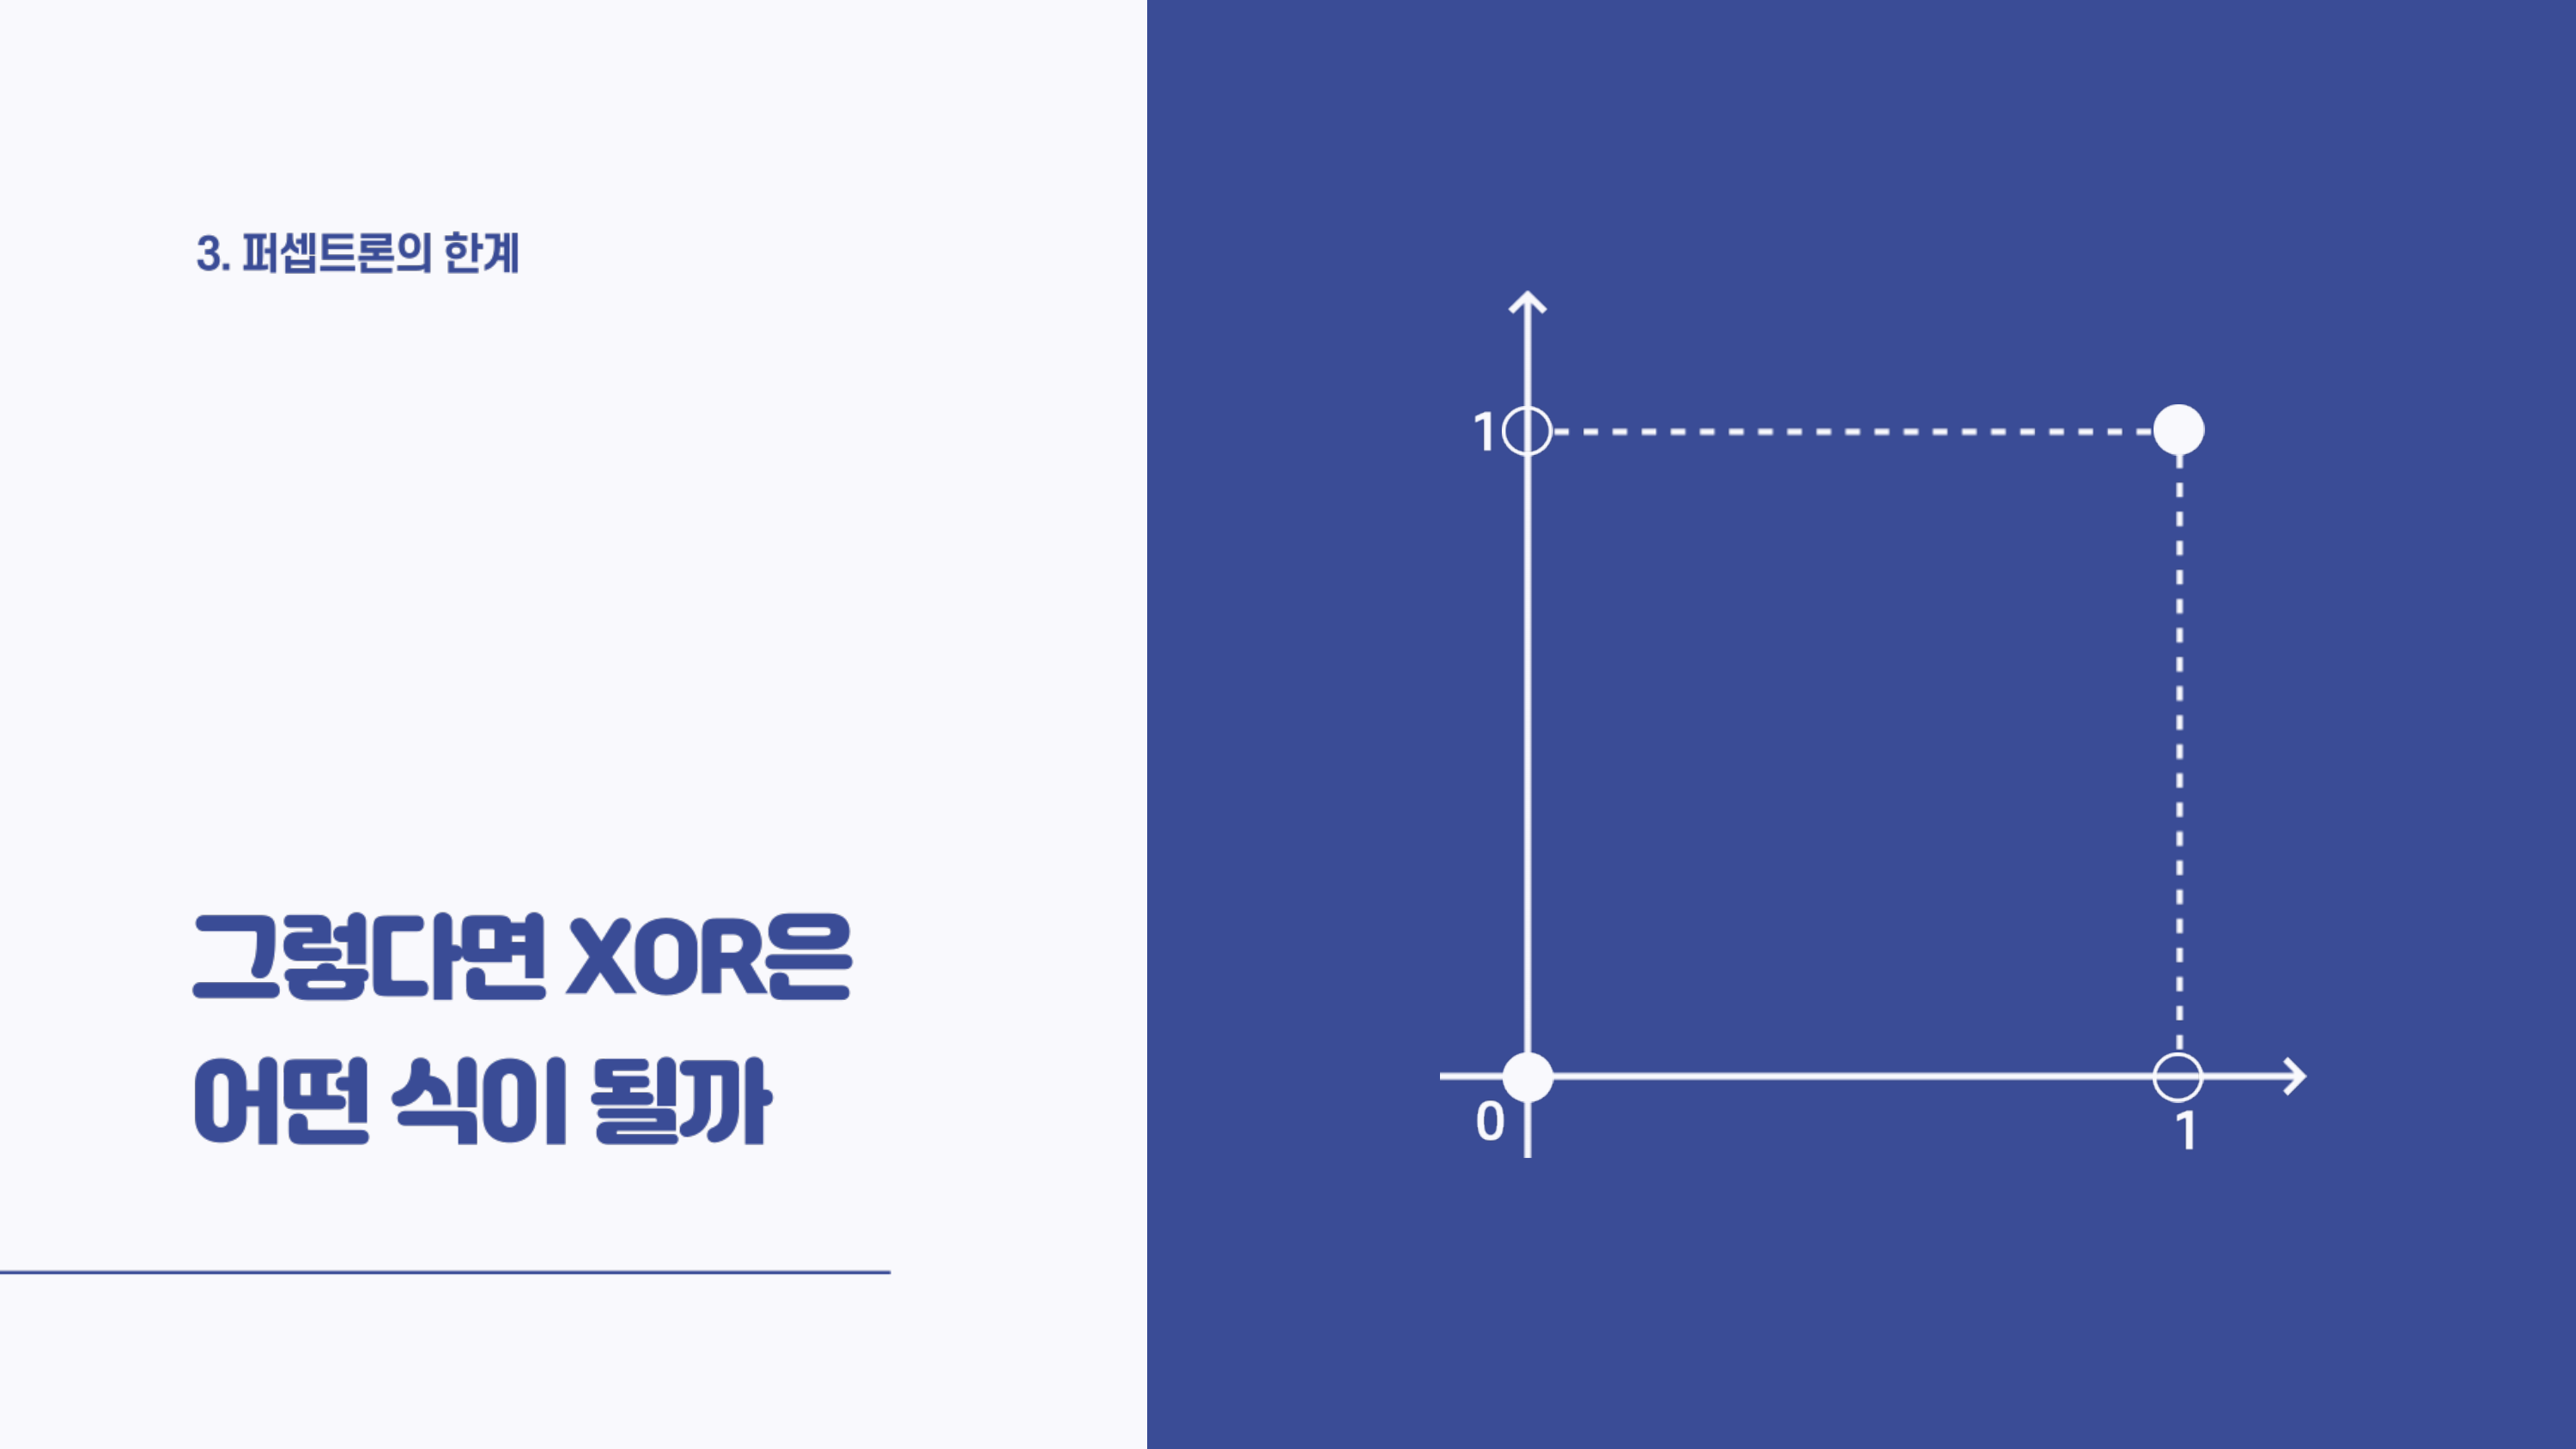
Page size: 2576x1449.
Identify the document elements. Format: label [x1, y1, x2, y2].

text_box [0, 1266, 891, 1281]
text_box [1440, 290, 2308, 1158]
picture [175, 878, 900, 1216]
picture [188, 215, 546, 293]
text_box [1147, 0, 2576, 1449]
